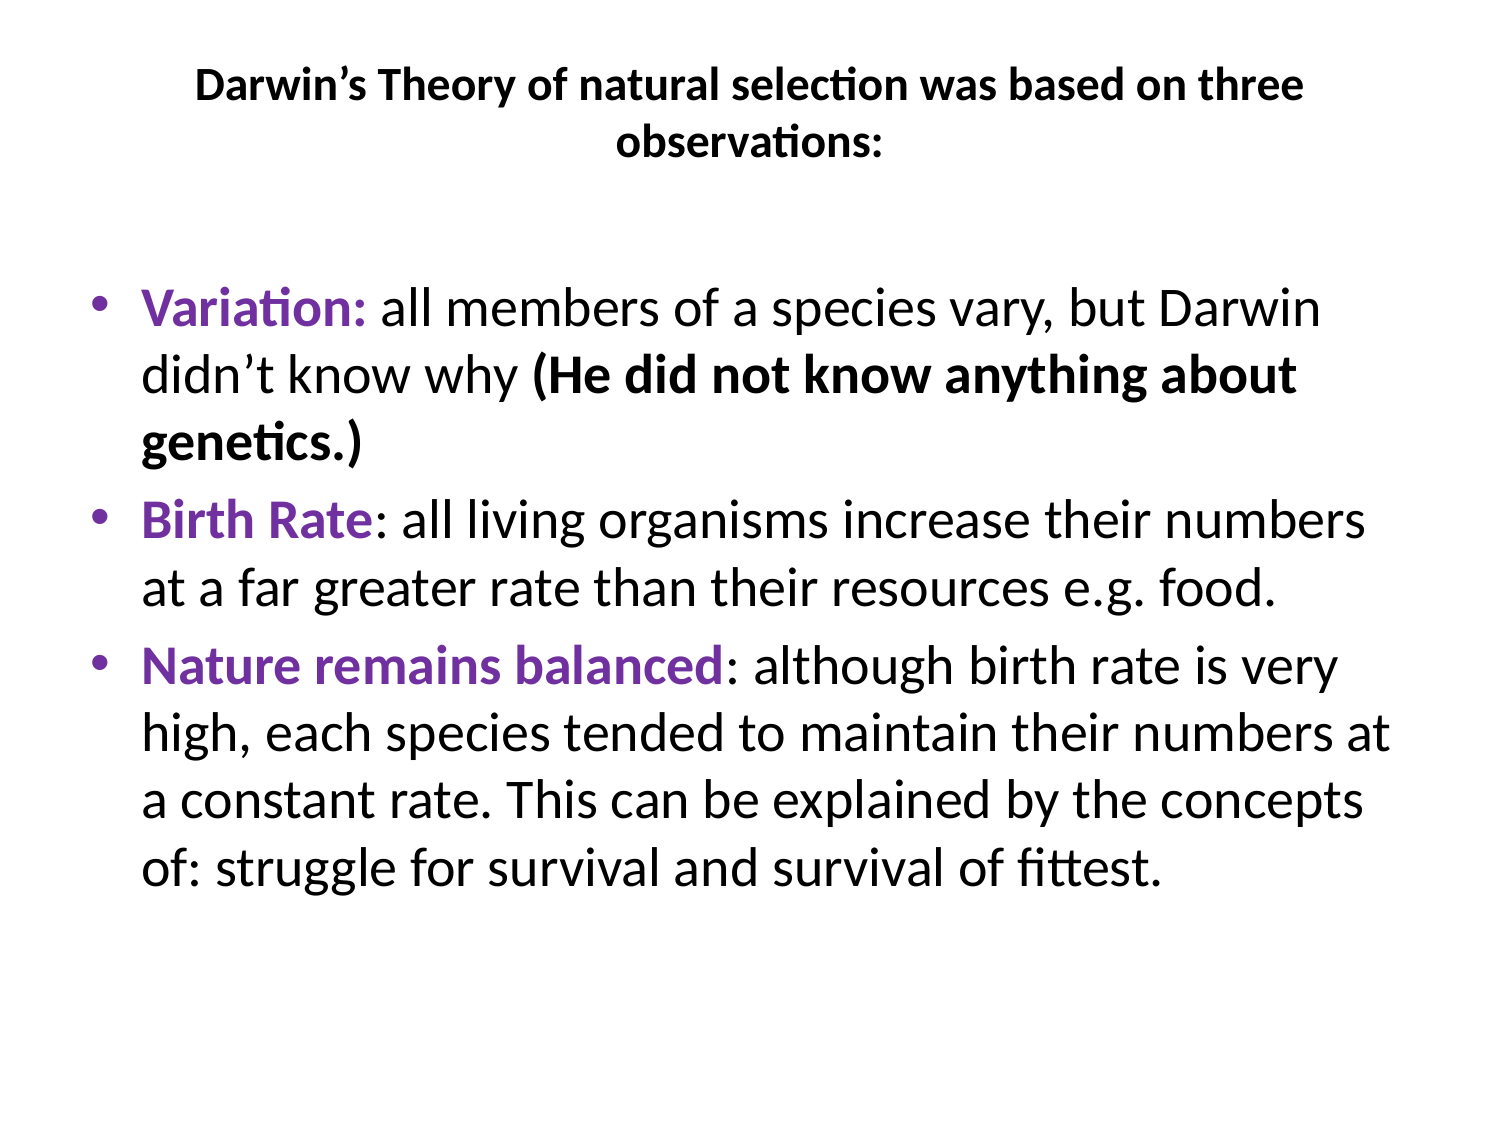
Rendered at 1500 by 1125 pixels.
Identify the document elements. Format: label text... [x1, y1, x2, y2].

list Variation: all members of a species vary, but Darwin didn’t know why (He did not know anything about genetics.) Birth Rate: all living organisms increase their numbers at a far greater rate than their resources e.g. food. Nature remains balanced: although birth rate is very high, each species tended to maintain their numbers at a constant rate. This can be explained by the concepts of: struggle for survival and survival of fittest. [75, 262, 1425, 1005]
title Darwin’s Theory of natural selection was based on three observations: [75, 45, 1425, 233]
